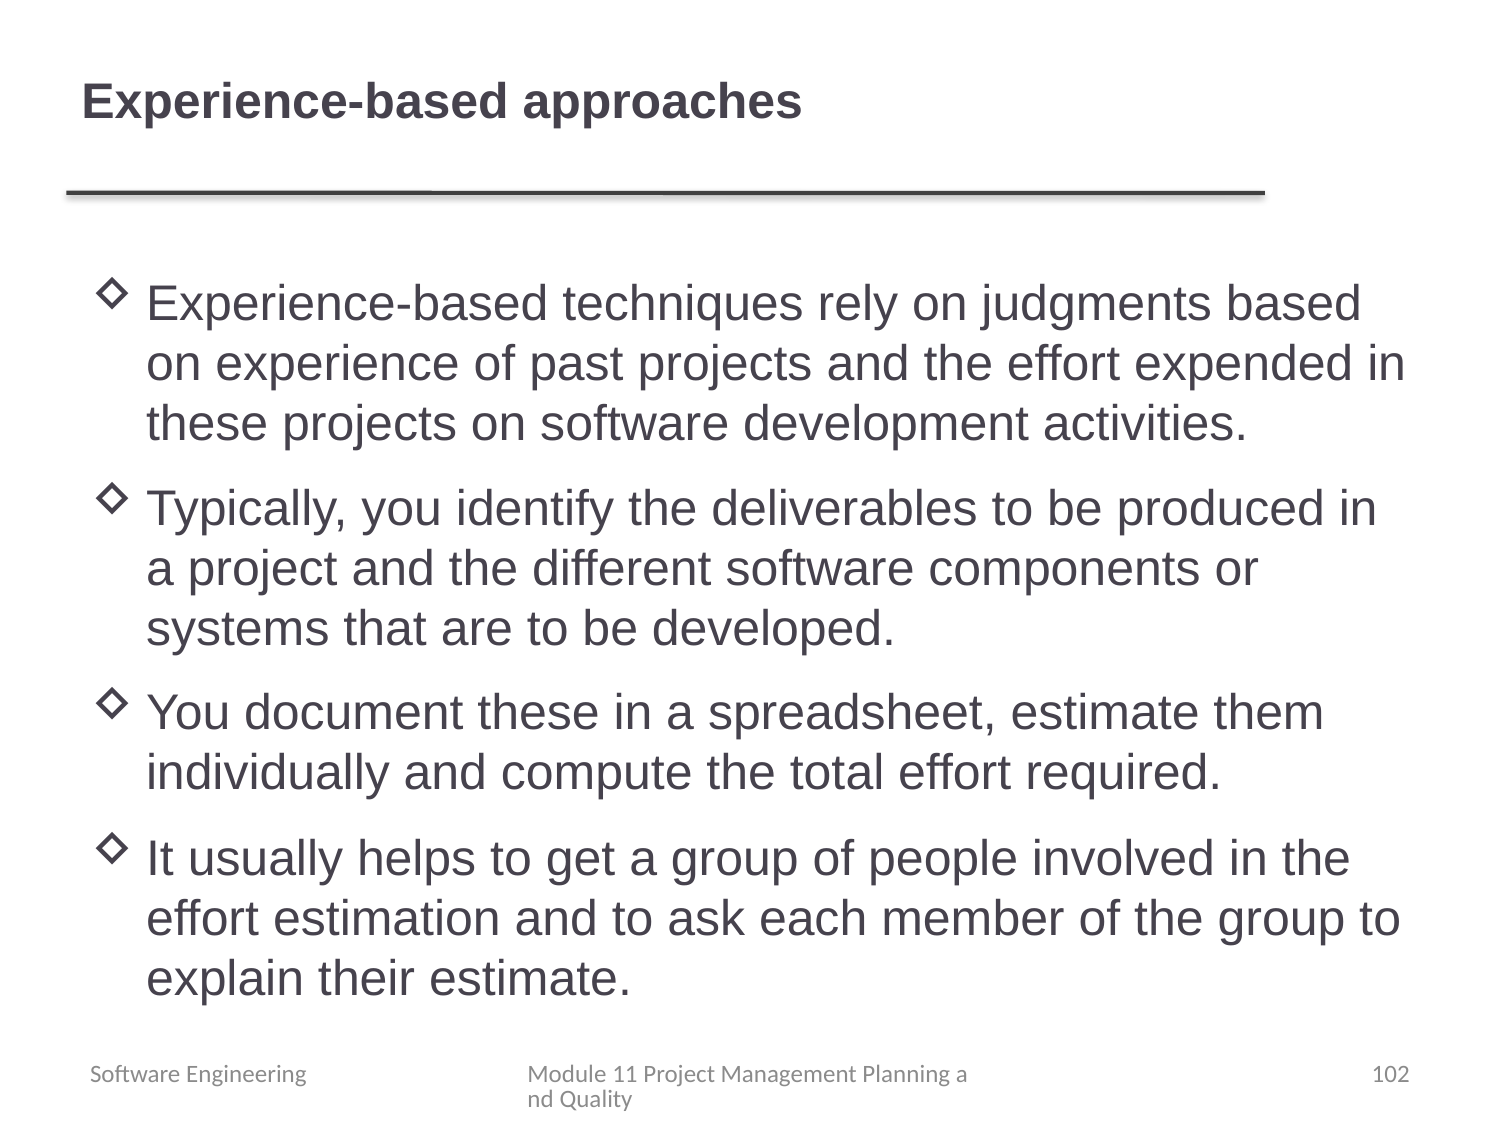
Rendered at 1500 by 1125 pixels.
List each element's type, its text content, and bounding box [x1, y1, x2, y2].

list Experience-based techniques rely on judgments based on experience of past projects and the effort expended in these projects on software development activities. Typically, you identify the deliverables to be produced in a project and the different software components or systems that are to be developed. You document these in a spreadsheet, estimate them individually and compute the total effort required. It usually helps to get a group of people involved in the effort estimation and to ask each member of the group to explain their estimate. [75, 262, 1425, 1005]
slide_number 102 [1074, 1042, 1425, 1103]
slide_number Software Engineering [75, 1042, 425, 1103]
title Experience-based approaches [66, 4, 1264, 193]
footer Module 11 Project Management Planning and Quality [512, 1042, 988, 1103]
